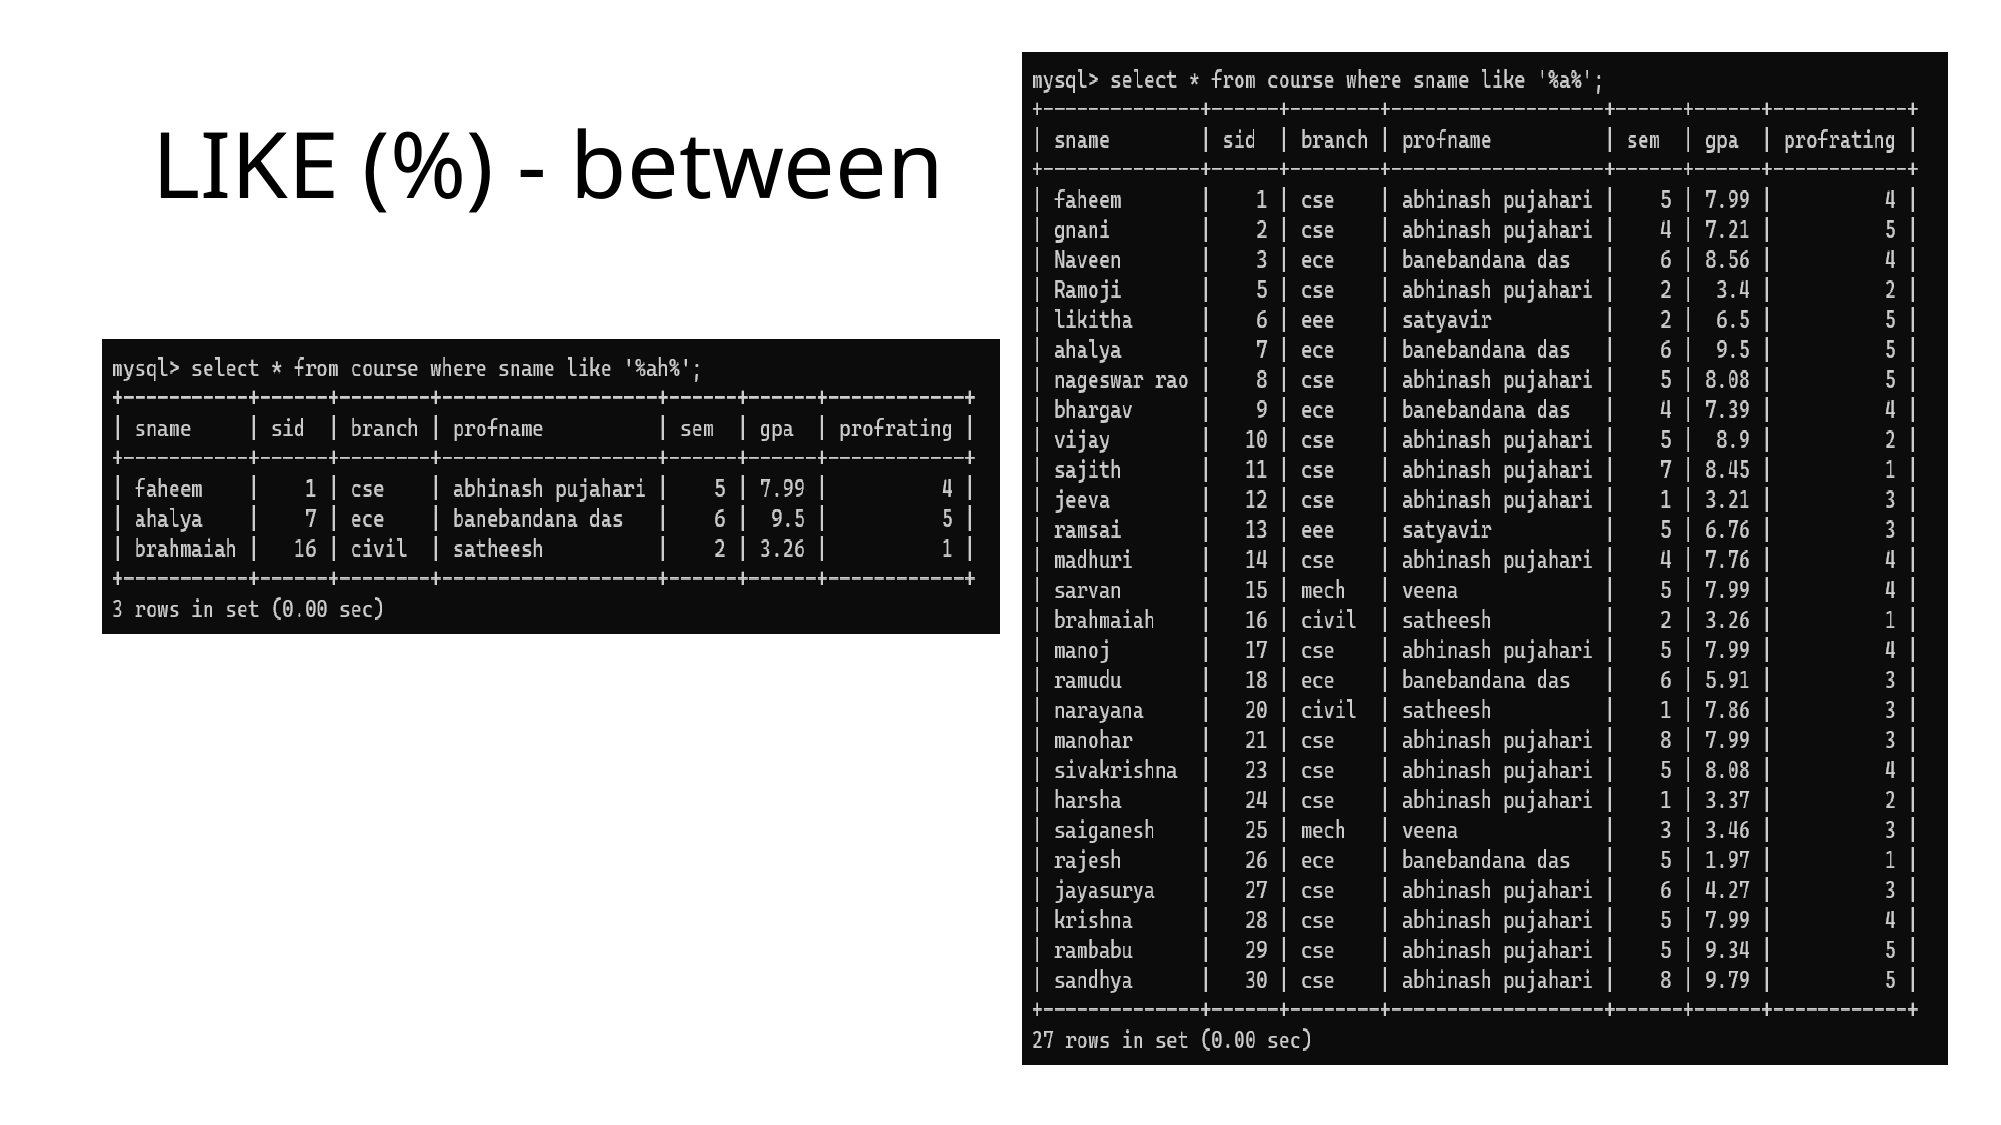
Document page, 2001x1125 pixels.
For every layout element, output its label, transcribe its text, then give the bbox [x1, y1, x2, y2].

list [102, 339, 1000, 634]
title LIKE (%) - between [137, 59, 1022, 278]
picture [1022, 52, 1948, 1065]
